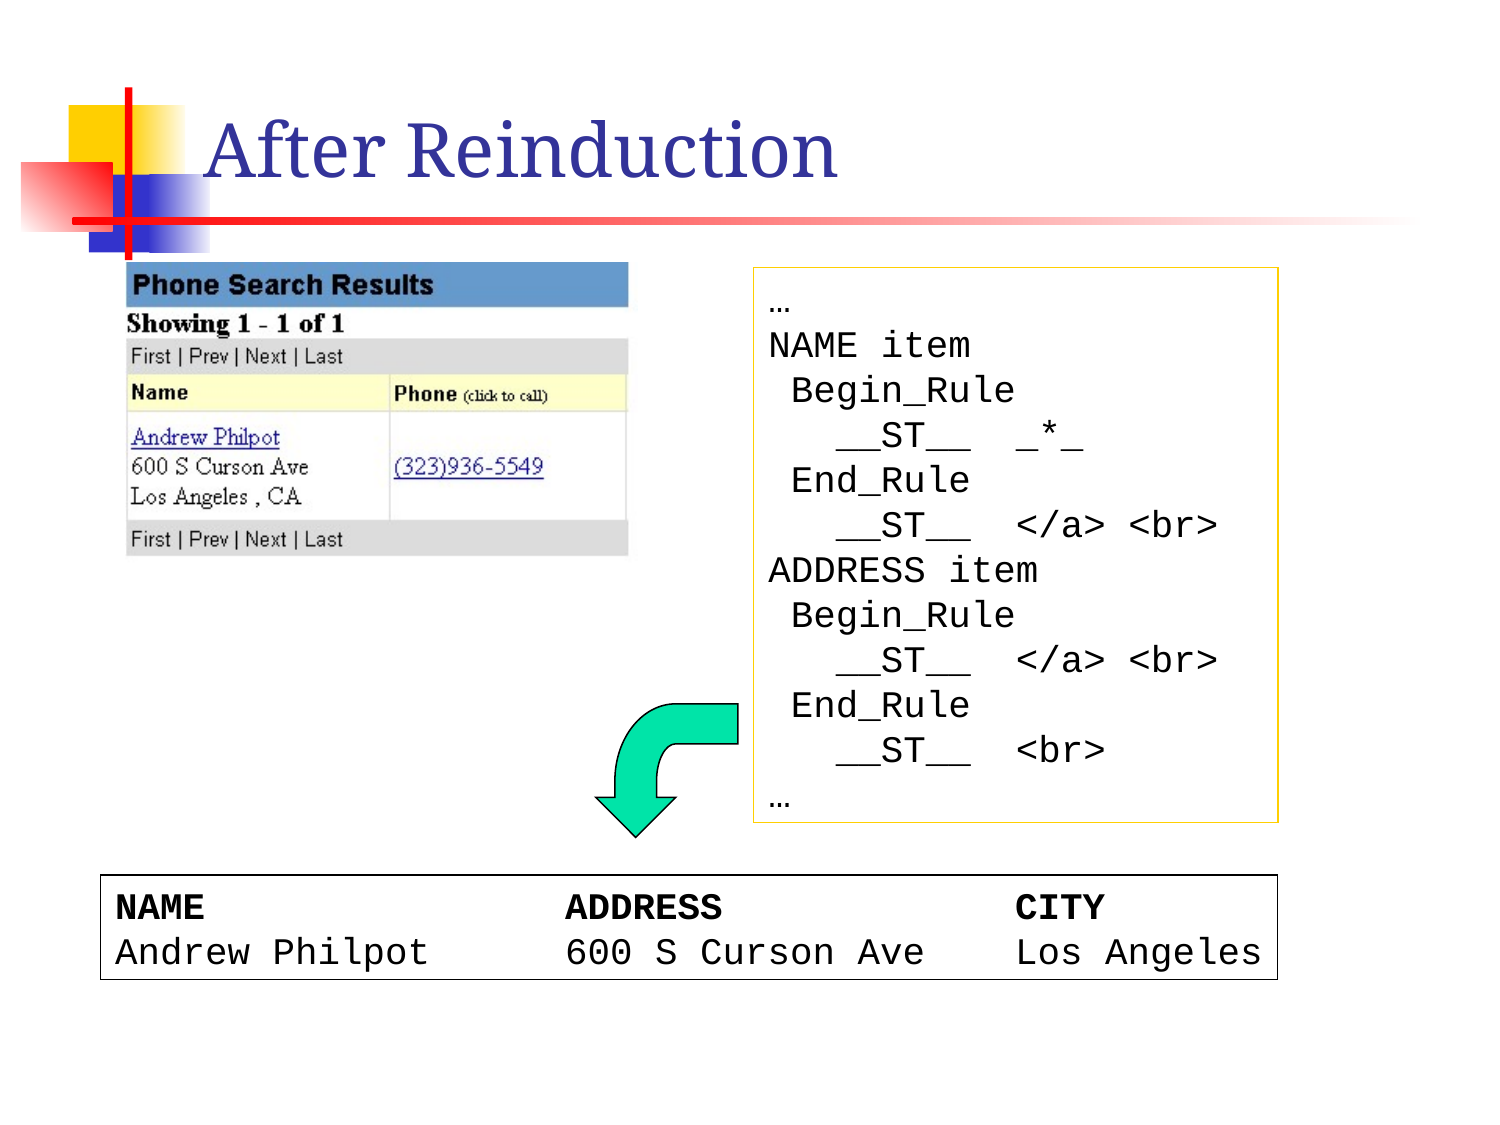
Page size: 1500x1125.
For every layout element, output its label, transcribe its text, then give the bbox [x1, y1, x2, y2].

text_box … NAME item Begin_Rule __ST__ _*_ End_Rule __ST__ </a> <br> ADDRESS item Begin_Rule __ST__ </a> <br> End_Rule __ST__ <br> … [753, 267, 1279, 823]
picture [124, 262, 638, 565]
text_box NAME ADDRESS CITY Andrew Philpot 600 S Curson Ave Los Angeles [100, 874, 1278, 980]
title After Reinduction [188, 75, 1468, 200]
text_box [595, 703, 738, 838]
